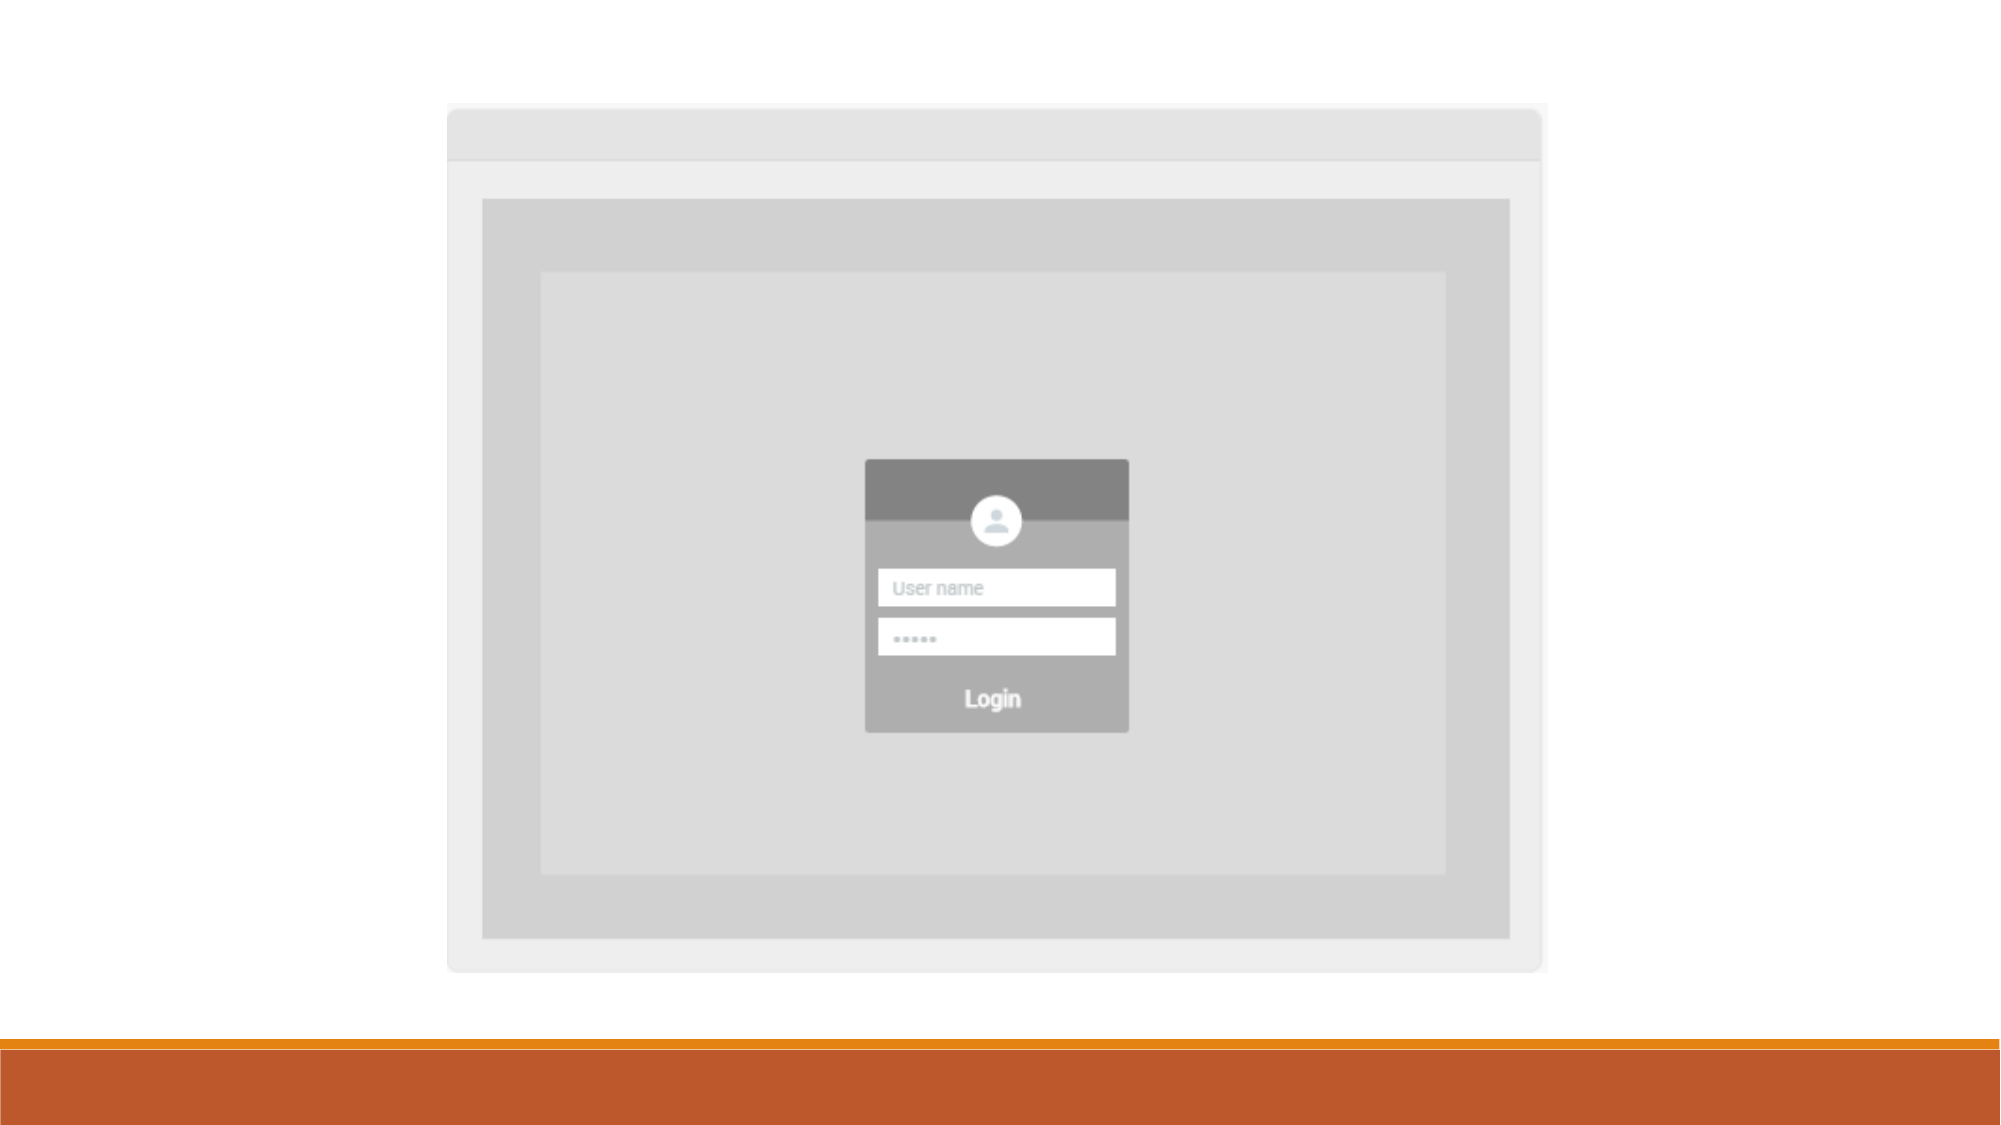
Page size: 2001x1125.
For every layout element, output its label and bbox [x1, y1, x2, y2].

picture [446, 103, 1548, 973]
